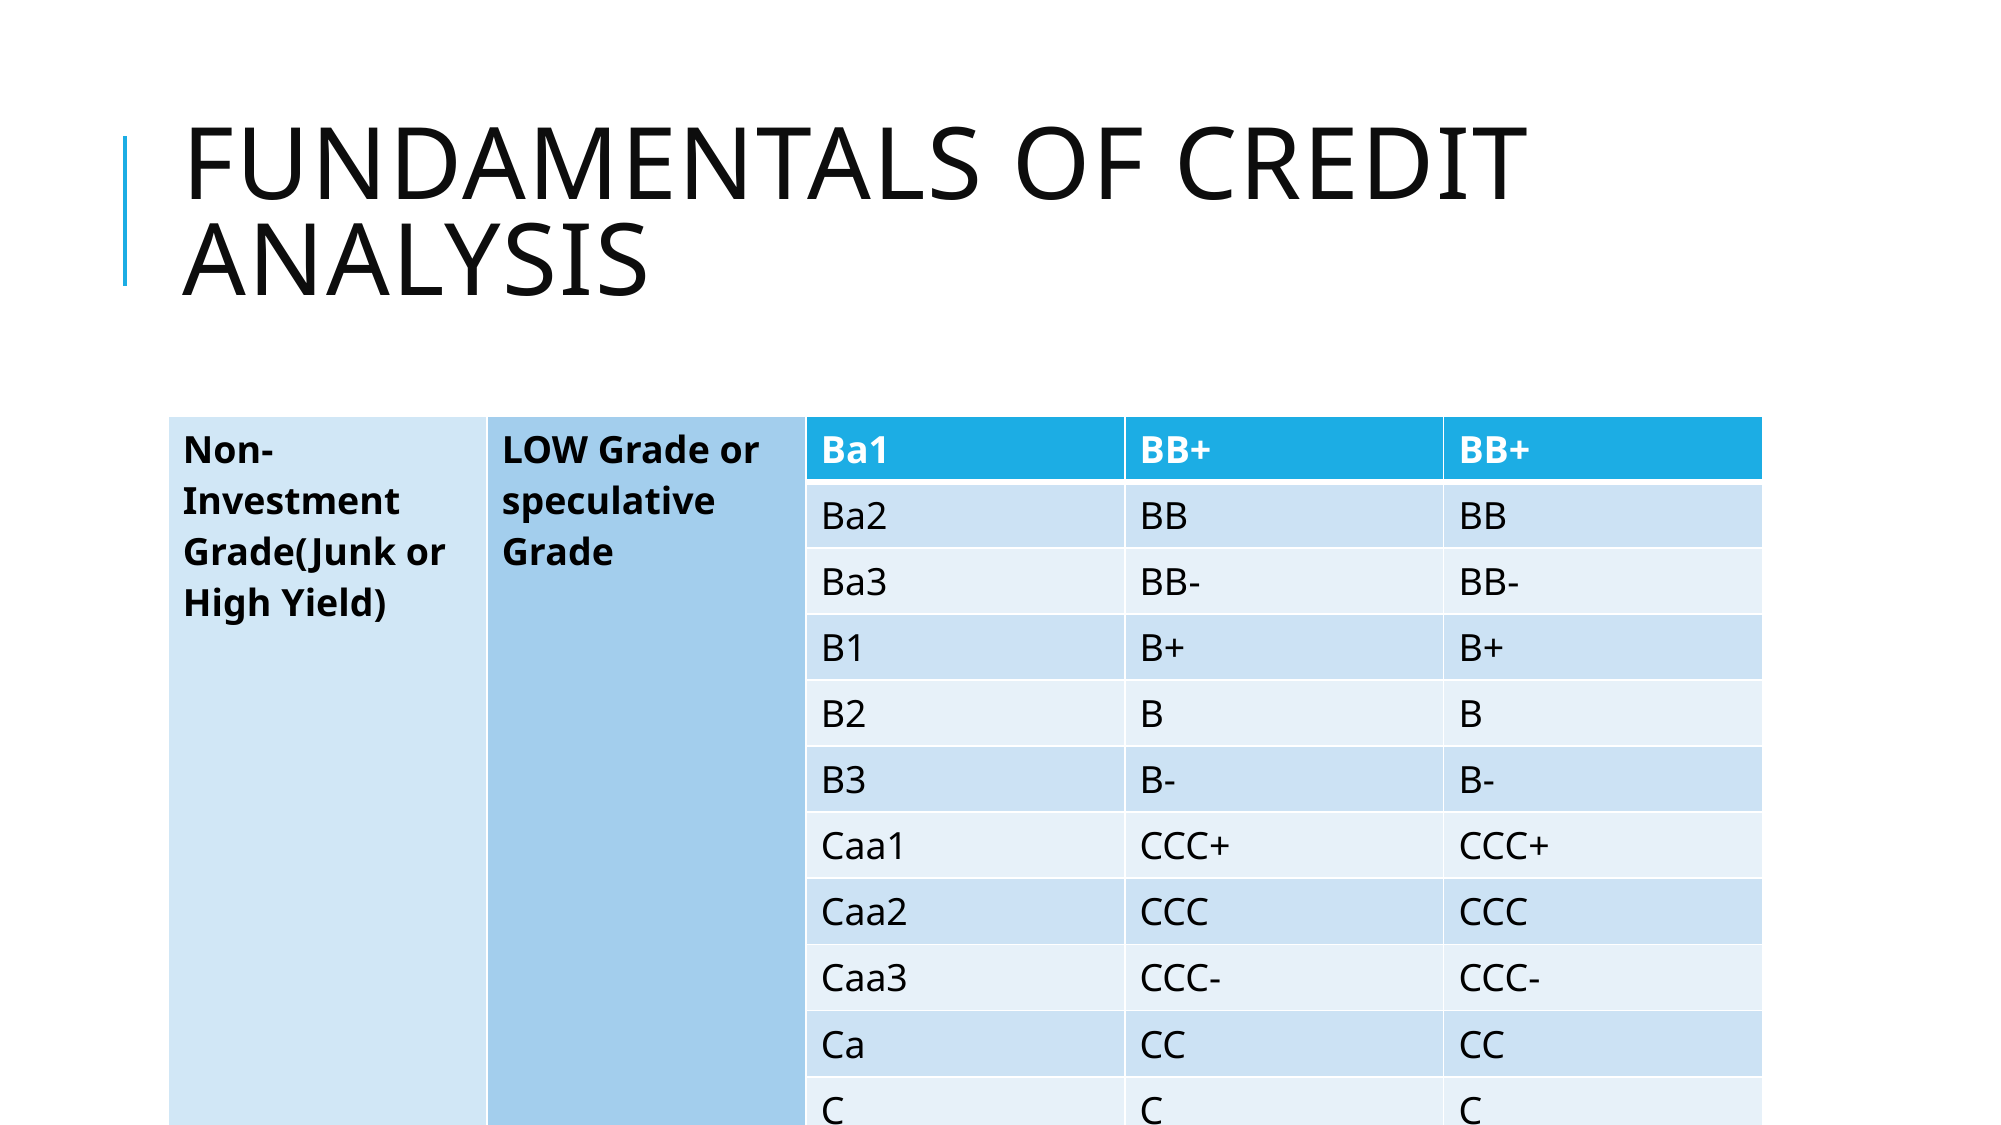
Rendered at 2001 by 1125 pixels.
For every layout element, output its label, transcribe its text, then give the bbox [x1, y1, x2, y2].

table_cell B+ [1444, 615, 1762, 679]
table_cell B3 [807, 747, 1124, 811]
table_cell Ca [807, 1011, 1124, 1076]
table_cell CC [1444, 1011, 1762, 1076]
table_cell CCC+ [1126, 813, 1443, 877]
title Fundamentals of credit analysis [168, 96, 1763, 342]
table_cell B1 [807, 615, 1124, 679]
table_cell B [1126, 681, 1443, 745]
table_cell B2 [807, 681, 1124, 745]
table_cell CCC- [1444, 945, 1762, 1010]
table_header Ba1 [807, 417, 1124, 479]
table_header LOW Grade or speculative Grade [488, 417, 805, 1125]
table_header BB+ [1444, 417, 1762, 479]
table_cell Caa3 [807, 945, 1124, 1010]
table_cell CCC [1444, 879, 1762, 944]
table_cell BB [1444, 485, 1762, 547]
table_cell C [1126, 1078, 1443, 1125]
table_header Non-Investment Grade(Junk or High Yield) [169, 417, 486, 1125]
table_cell CCC [1126, 879, 1443, 944]
table_cell BB- [1126, 549, 1443, 613]
table_cell C [807, 1078, 1124, 1125]
table_cell C [1444, 1078, 1762, 1125]
table_header BB+ [1126, 417, 1443, 479]
table_cell BB- [1444, 549, 1762, 613]
table_cell BB [1126, 485, 1443, 547]
table_cell B- [1126, 747, 1443, 811]
table_cell Caa2 [807, 879, 1124, 944]
table_cell B [1444, 681, 1762, 745]
table_cell CC [1126, 1011, 1443, 1076]
table_cell Caa1 [807, 813, 1124, 877]
table_cell CCC+ [1444, 813, 1762, 877]
table_cell Ba3 [807, 549, 1124, 613]
table_cell B+ [1126, 615, 1443, 679]
table_cell Ba2 [807, 485, 1124, 547]
table_cell CCC- [1126, 945, 1443, 1010]
table_cell B- [1444, 747, 1762, 811]
